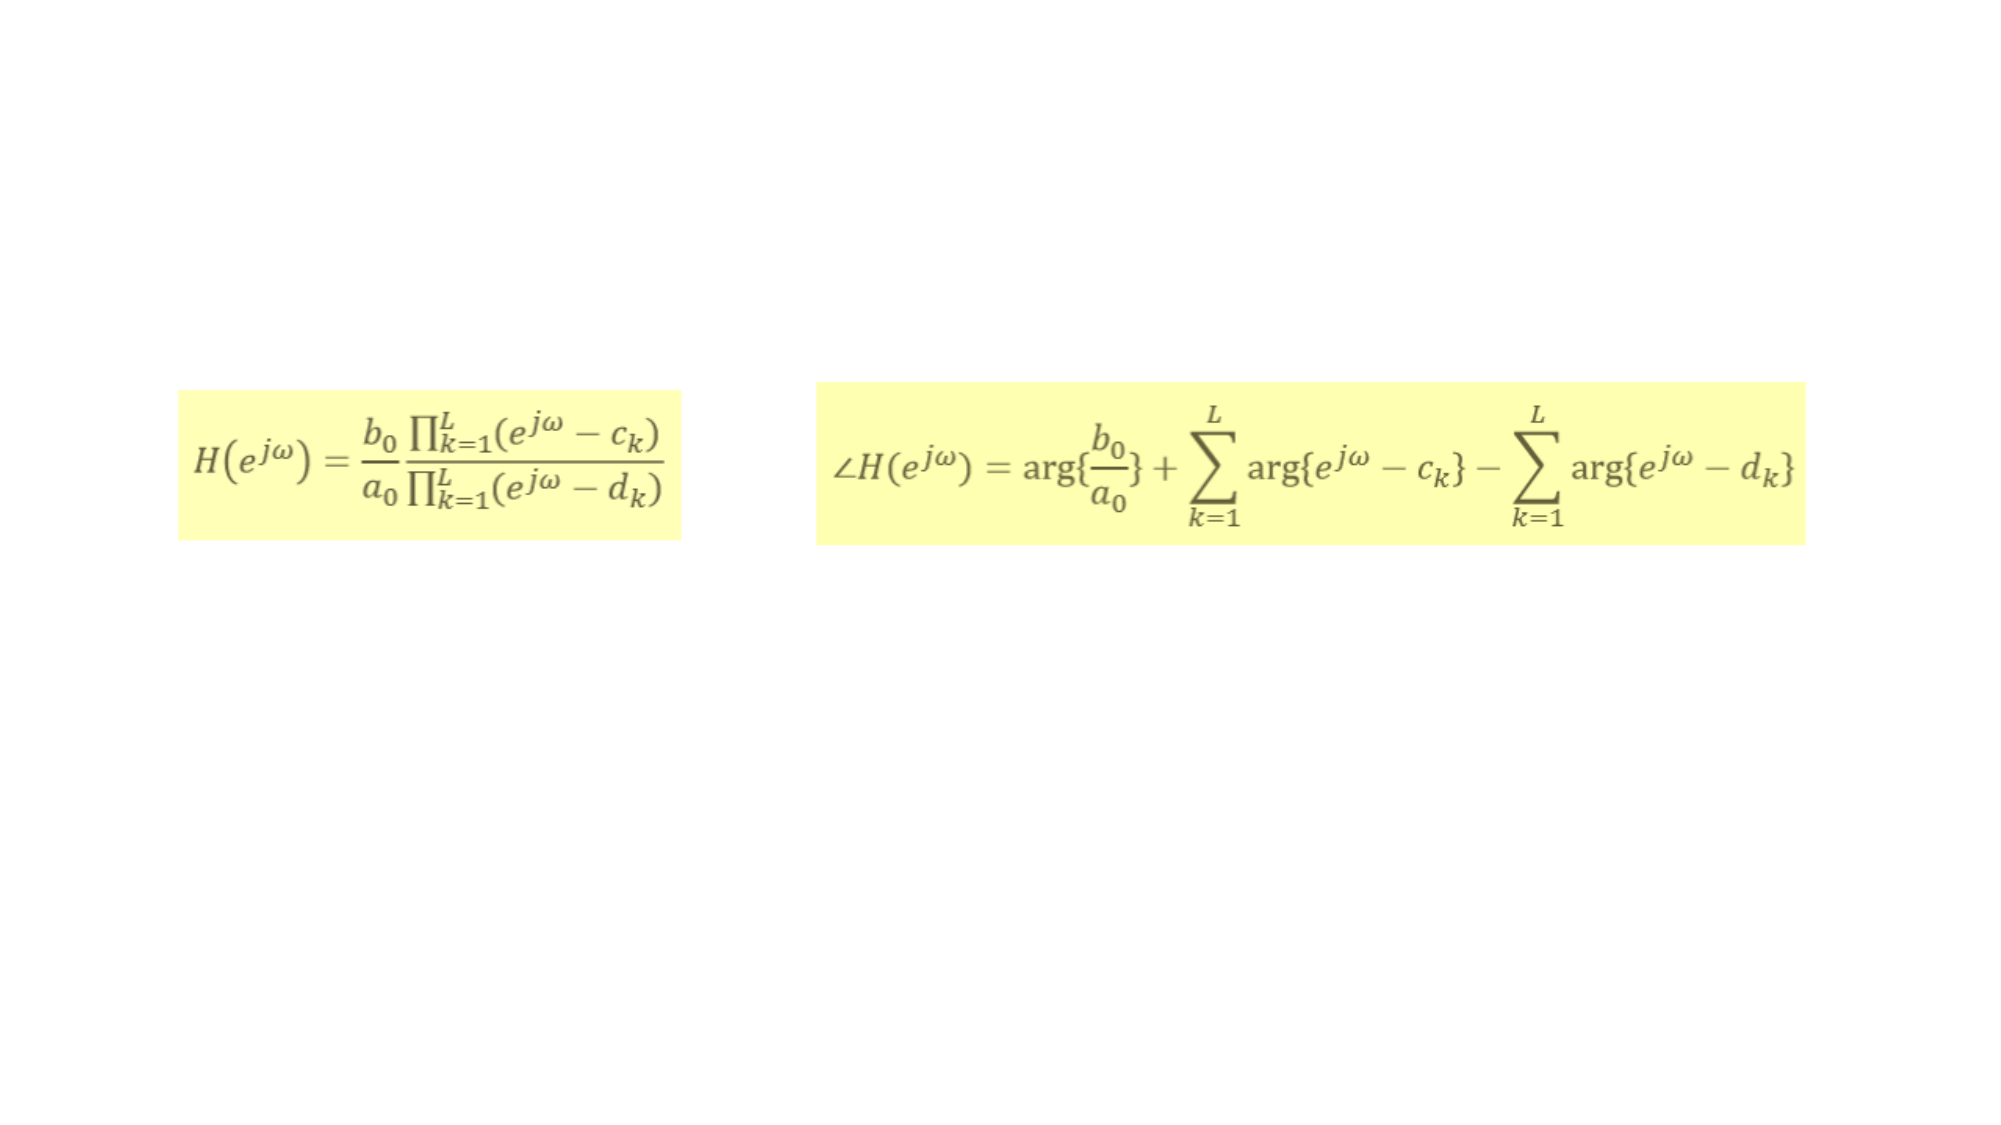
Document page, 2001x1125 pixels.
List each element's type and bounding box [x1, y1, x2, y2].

picture [796, 354, 1832, 559]
picture [122, 322, 744, 615]
